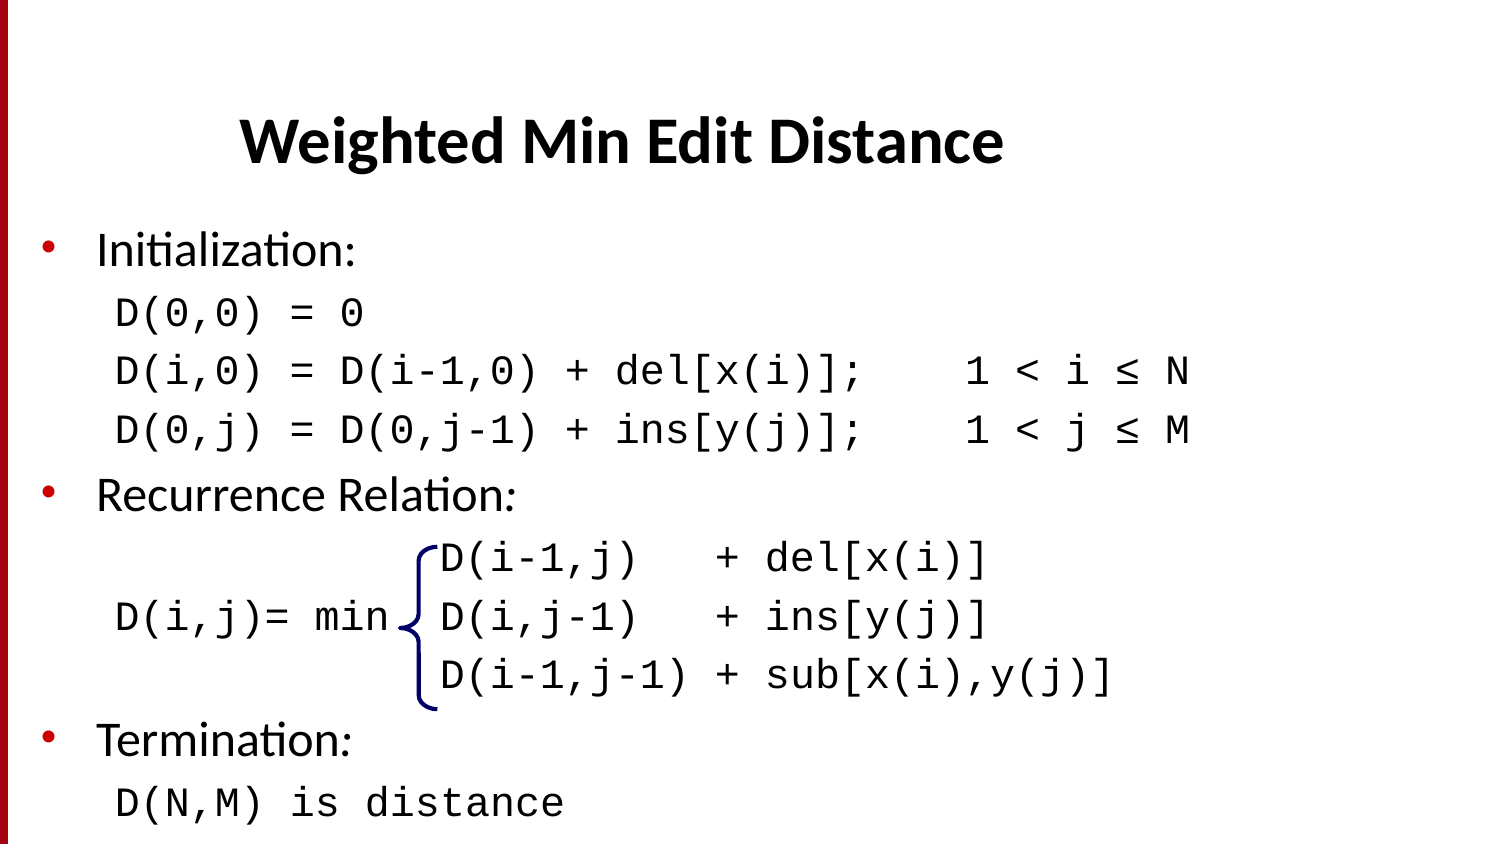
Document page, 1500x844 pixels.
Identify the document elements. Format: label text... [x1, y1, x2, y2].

text_box Weighted Min Edit Distance [225, 62, 1450, 185]
text_box [399, 546, 438, 710]
text_box Initialization: D(0,0) = 0 D(i,0) = D(i-1,0) + del[x(i)]; 1 < i ≤ N D(0,j) = D(0,j-1) + ins[y(j)]; 1 < j ≤ M Recurrence Relation: D(i-1,j) + del[x(i)] D(i,j)= min D(i,j-1) + ins[y(j)] D(i-1,j-1) + sub[x(i),y(j)] Termination: D(N,M) is distance [24, 209, 1463, 844]
